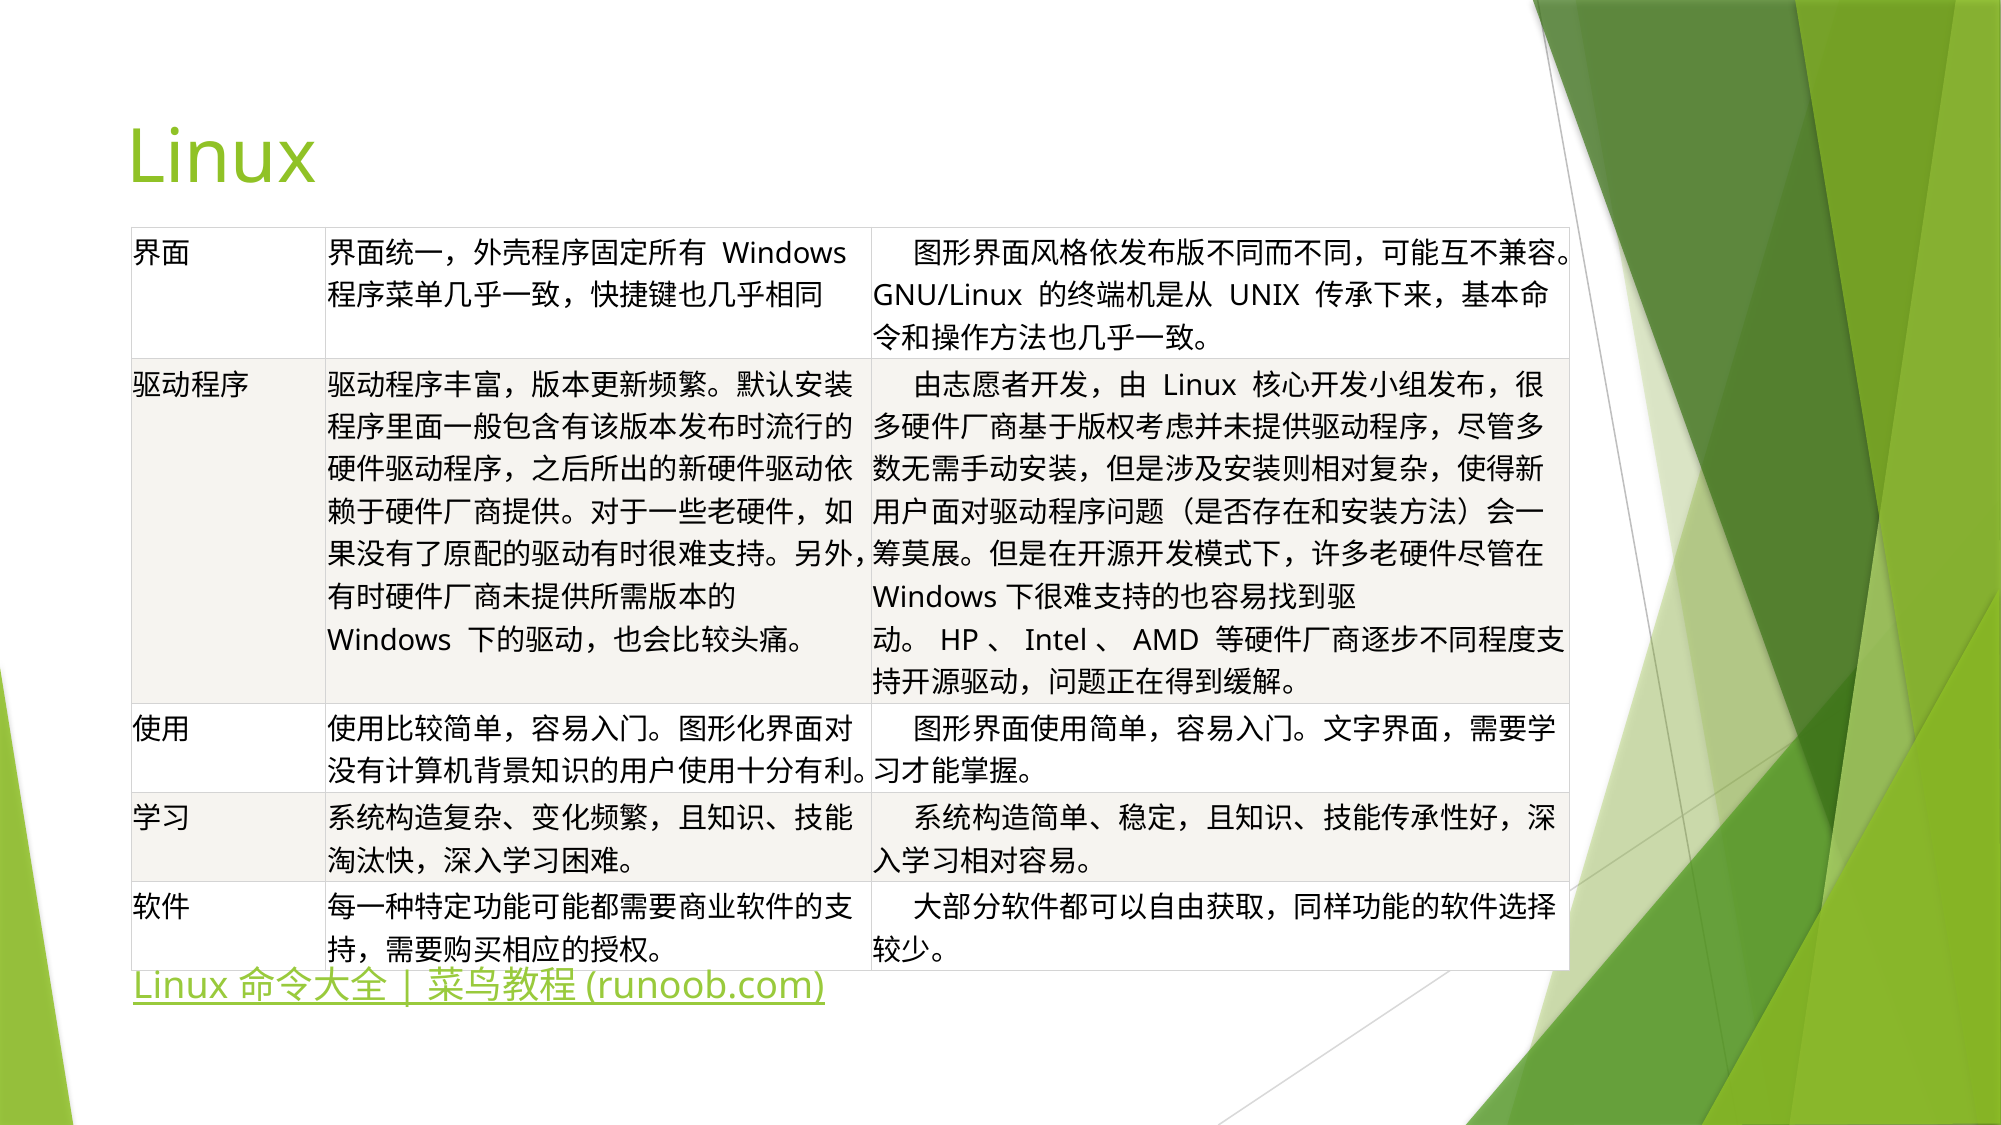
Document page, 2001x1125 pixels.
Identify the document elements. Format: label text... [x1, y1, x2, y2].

table_cell 学习 [132, 793, 325, 881]
table_header 界面统一，外壳程序固定所有 Windows 程序菜单几乎一致，快捷键也几乎相同 [326, 228, 871, 358]
table_cell 每一种特定功能可能都需要商业软件的支持，需要购买相应的授权。 [326, 882, 871, 954]
table_cell 系统构造简单、稳定，且知识、技能传承性好，深入学习相对容易。 [872, 793, 1569, 881]
table_cell 软件 [132, 882, 325, 954]
table_cell 系统构造复杂、变化频繁，且知识、技能淘汰快，深入学习困难。 [326, 793, 871, 881]
table_cell 驱动程序 [132, 359, 325, 703]
text_box Linux 命令大全 | 菜鸟教程 (runoob.com) [118, 954, 1121, 1024]
title Linux [111, 99, 1522, 317]
table_cell 大部分软件都可以自由获取，同样功能的软件选择较少。 [872, 882, 1569, 970]
table_cell 图形界面使用简单，容易入门。文字界面，需要学习才能掌握。 [872, 704, 1569, 792]
table_cell 使用 [132, 704, 325, 792]
table_cell 使用比较简单，容易入门。图形化界面对没有计算机背景知识的用户使用十分有利。 [326, 704, 871, 792]
table_header 界面 [132, 228, 325, 358]
table_header 图形界面风格依发布版不同而不同，可能互不兼容。GNU/Linux 的终端机是从 UNIX 传承下来，基本命令和操作方法也几乎一致。 [872, 228, 1569, 358]
table_cell 驱动程序丰富，版本更新频繁。默认安装程序里面一般包含有该版本发布时流行的硬件驱动程序，之后所出的新硬件驱动依赖于硬件厂商提供。对于一些老硬件，如果没有了原配的驱动有时很难支持。另外，有时硬件厂商未提供所需版本的 Windows 下的驱动，也会比较头痛。 [326, 359, 871, 703]
table_cell 由志愿者开发，由 Linux 核心开发小组发布，很多硬件厂商基于版权考虑并未提供驱动程序，尽管多数无需手动安装，但是涉及安装则相对复杂，使得新用户面对驱动程序问题（是否存在和安装方法）会一筹莫展。但是在开源开发模式下，许多老硬件尽管在Windows下很难支持的也容易找到驱动。HP、Intel、AMD 等硬件厂商逐步不同程度支持开源驱动，问题正在得到缓解。 [872, 359, 1569, 703]
